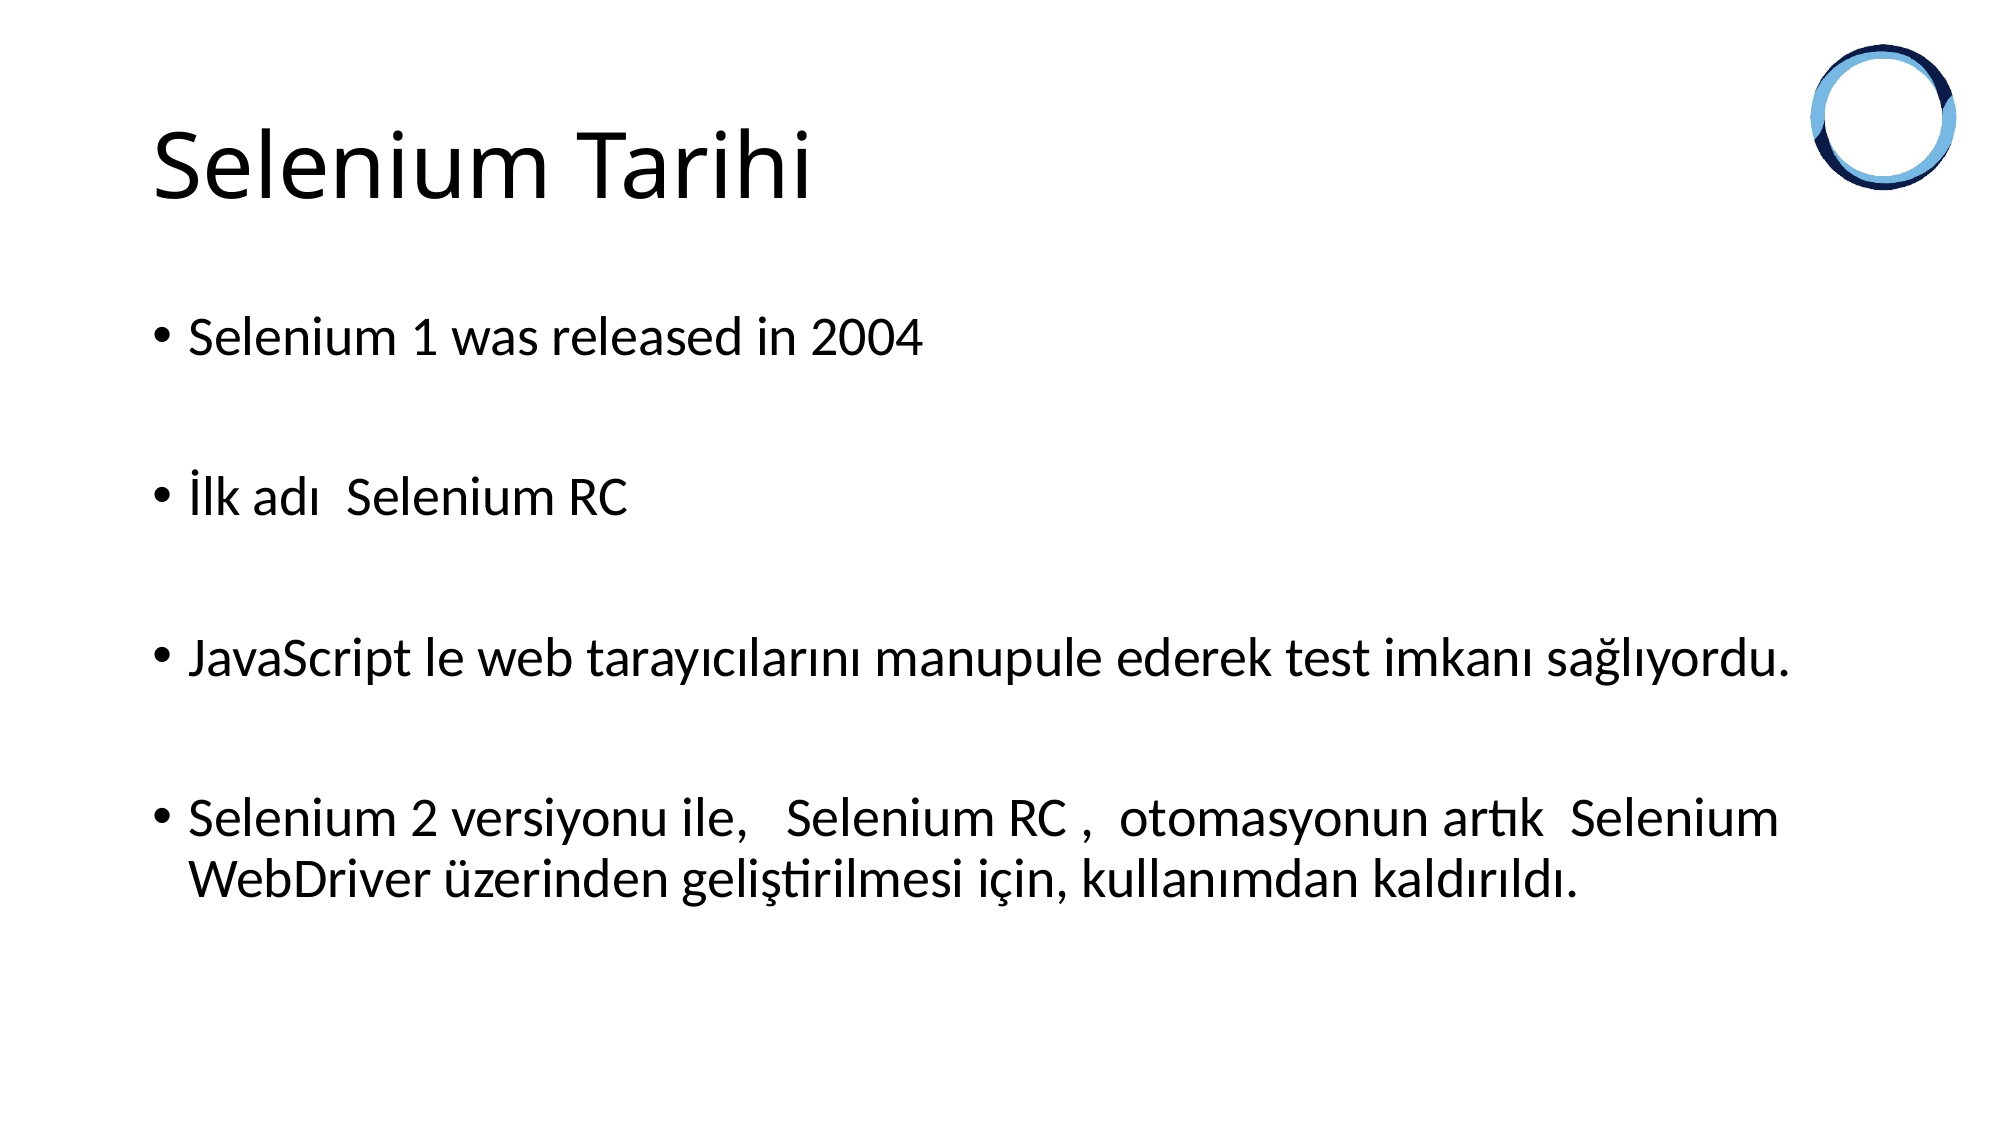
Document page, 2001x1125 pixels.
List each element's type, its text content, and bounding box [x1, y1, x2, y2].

picture [1799, 33, 1967, 201]
list Selenium 1 was released in 2004 İlk adı Selenium RC JavaScript le web tarayıcılarını manupule ederek test imkanı sağlıyordu. Selenium 2 versiyonu ile, Selenium RC , otomasyonun artık Selenium WebDriver üzerinden geliştirilmesi için, kullanımdan kaldırıldı. [137, 299, 1863, 1014]
title Selenium Tarihi [137, 59, 1863, 278]
